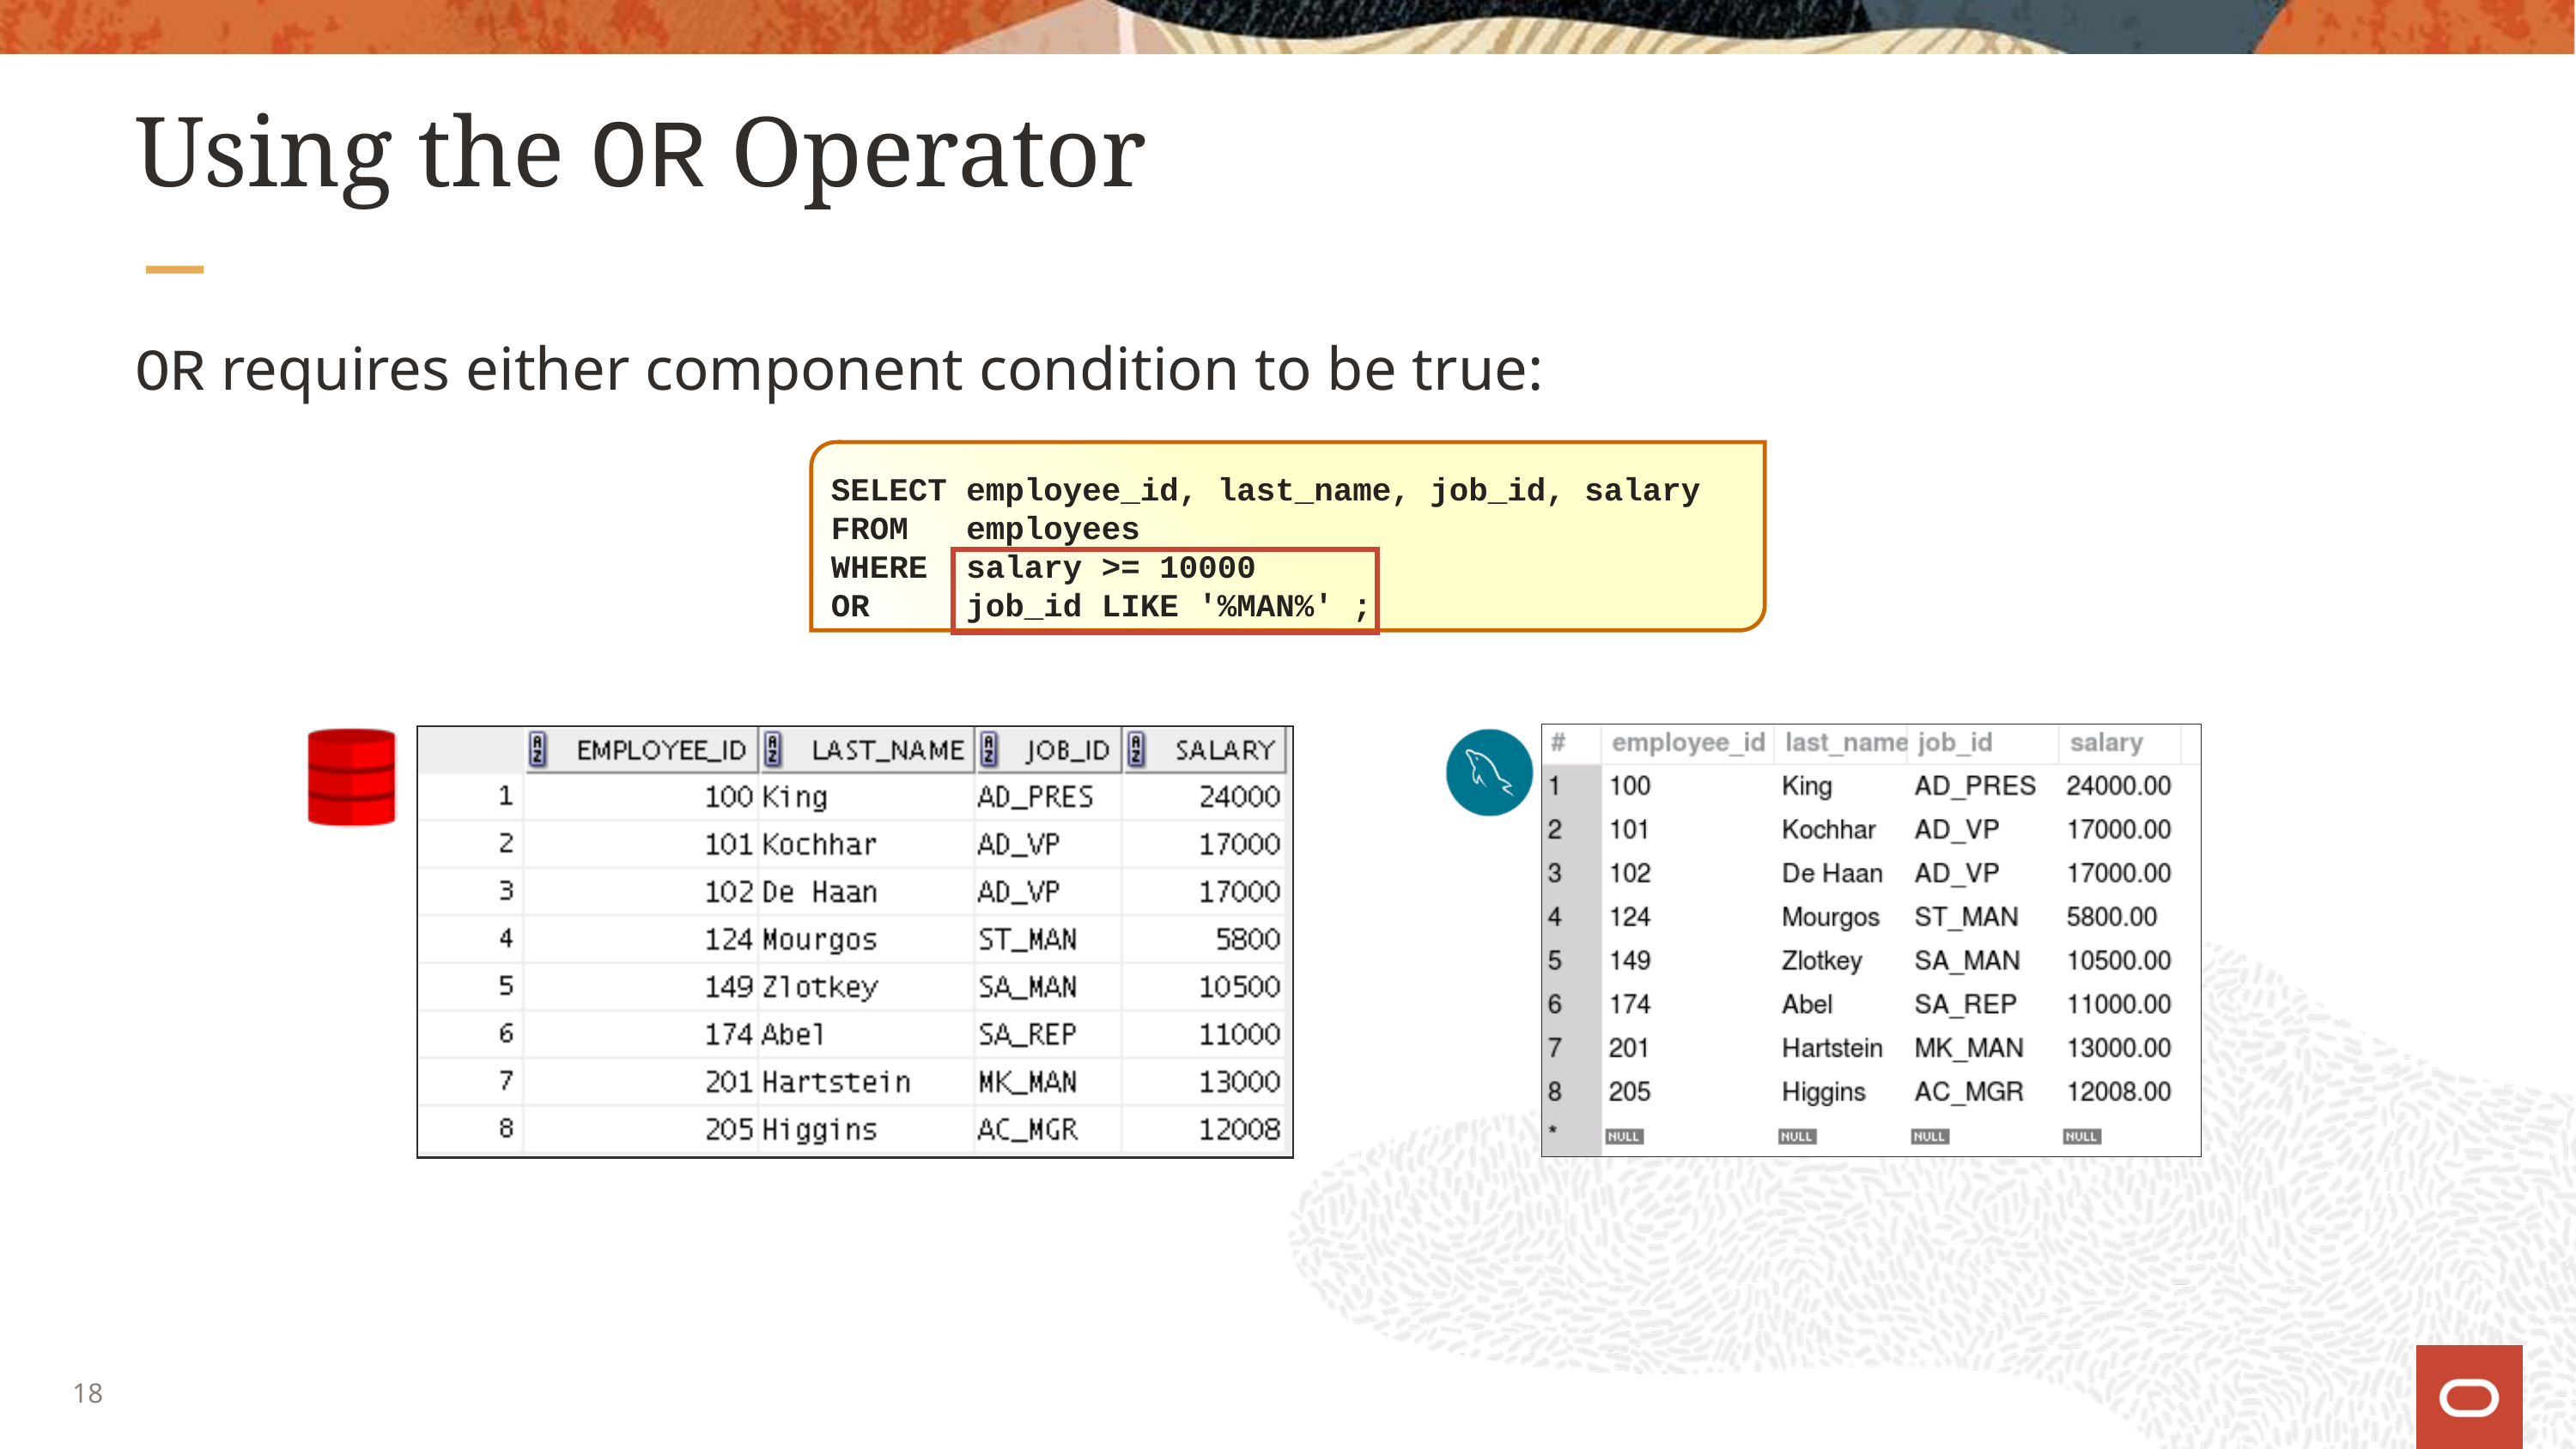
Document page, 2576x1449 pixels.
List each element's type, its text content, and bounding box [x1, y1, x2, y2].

picture [1441, 724, 1538, 822]
picture [1541, 724, 2202, 1157]
picture [417, 726, 1292, 1157]
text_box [811, 441, 1765, 633]
picture [2416, 1345, 2523, 1449]
picture [306, 726, 398, 828]
list OR requires either component condition to be true: [131, 319, 2445, 404]
title Using the OR Operator [131, 86, 2445, 252]
picture [0, 0, 2576, 54]
